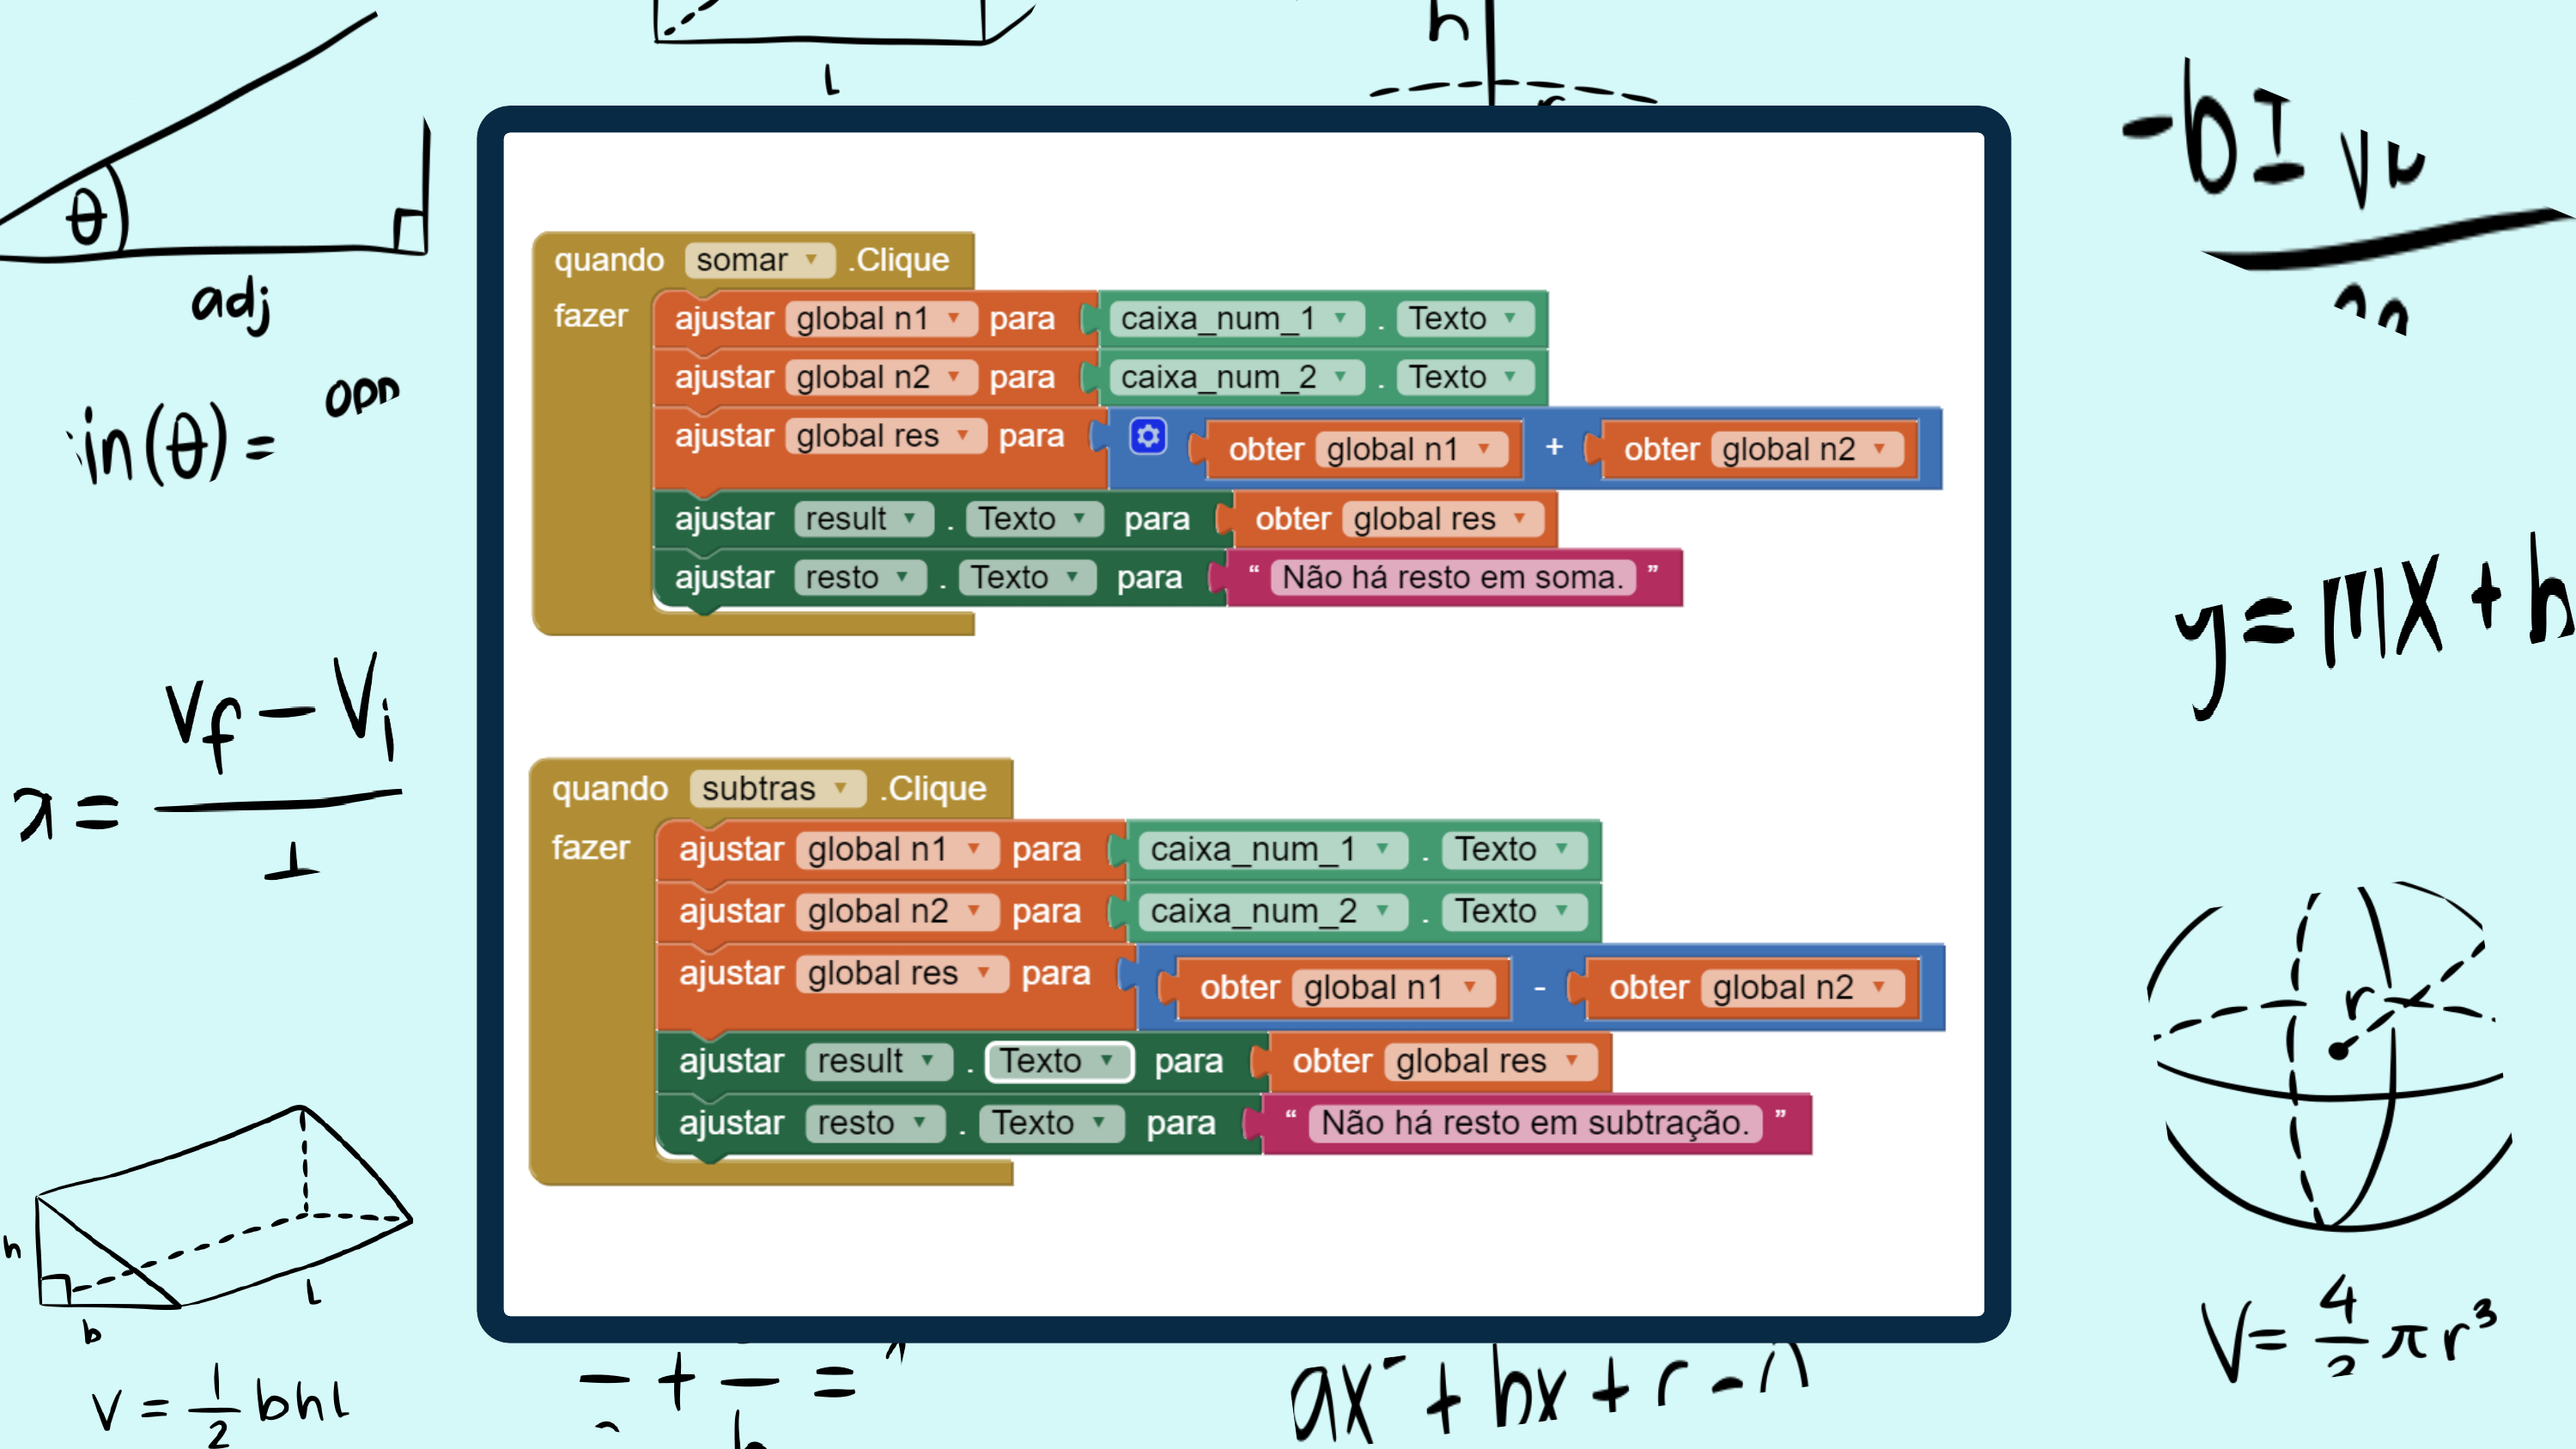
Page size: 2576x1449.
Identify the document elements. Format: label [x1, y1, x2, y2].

text_box [1296, 0, 1662, 106]
text_box [2172, 527, 2576, 723]
text_box [0, 0, 477, 528]
text_box [1287, 1343, 1810, 1449]
text_box [2136, 870, 2542, 1396]
text_box [619, 0, 1038, 106]
text_box [0, 650, 414, 921]
text_box [1968, 0, 2576, 397]
text_box [570, 1343, 907, 1449]
text_box [3, 1105, 414, 1449]
text_box [489, 118, 1998, 1331]
